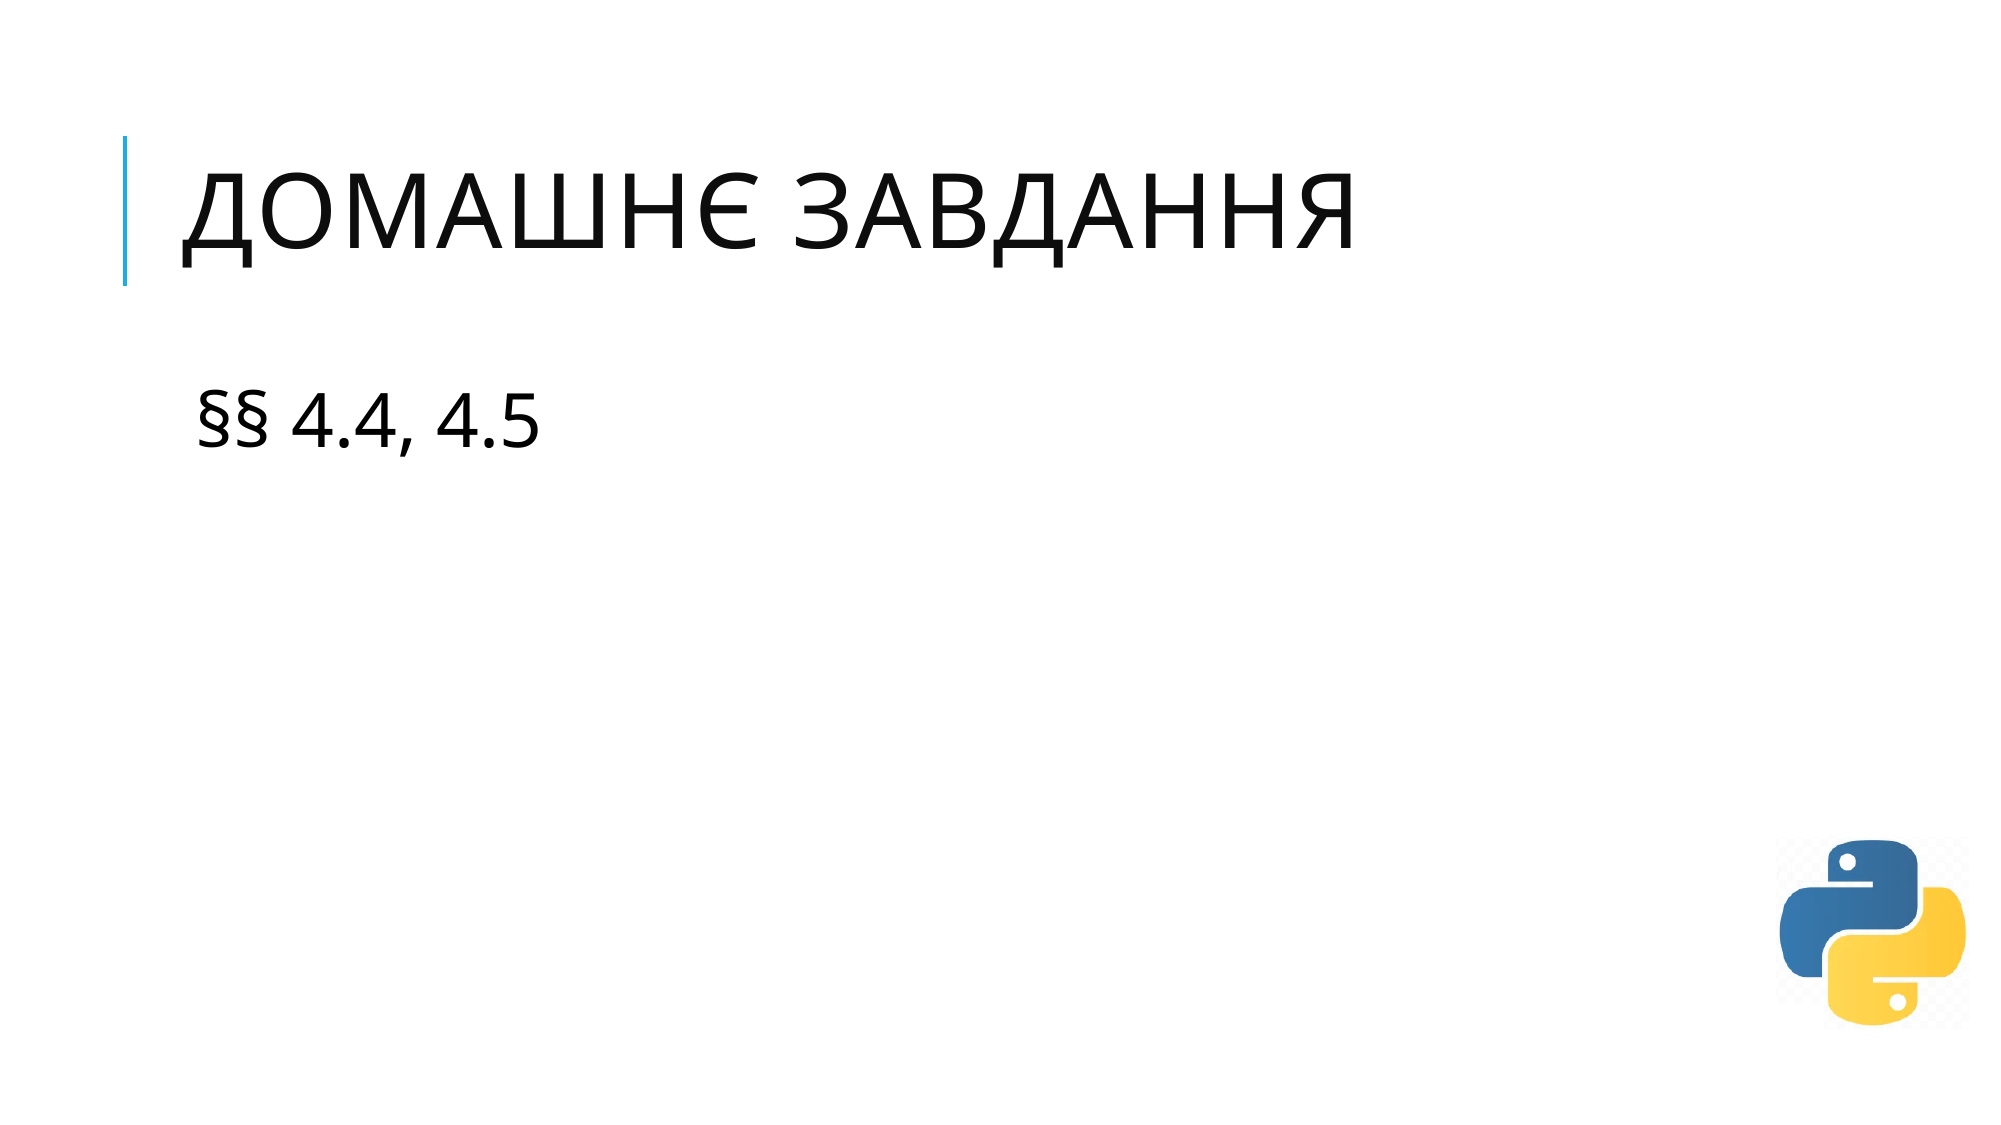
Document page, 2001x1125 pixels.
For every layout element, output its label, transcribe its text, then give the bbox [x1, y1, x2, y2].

list §§ 4.4, 4.5 [168, 375, 1763, 1035]
title Домашнє завдання [168, 96, 1763, 342]
picture [1776, 837, 1969, 1029]
